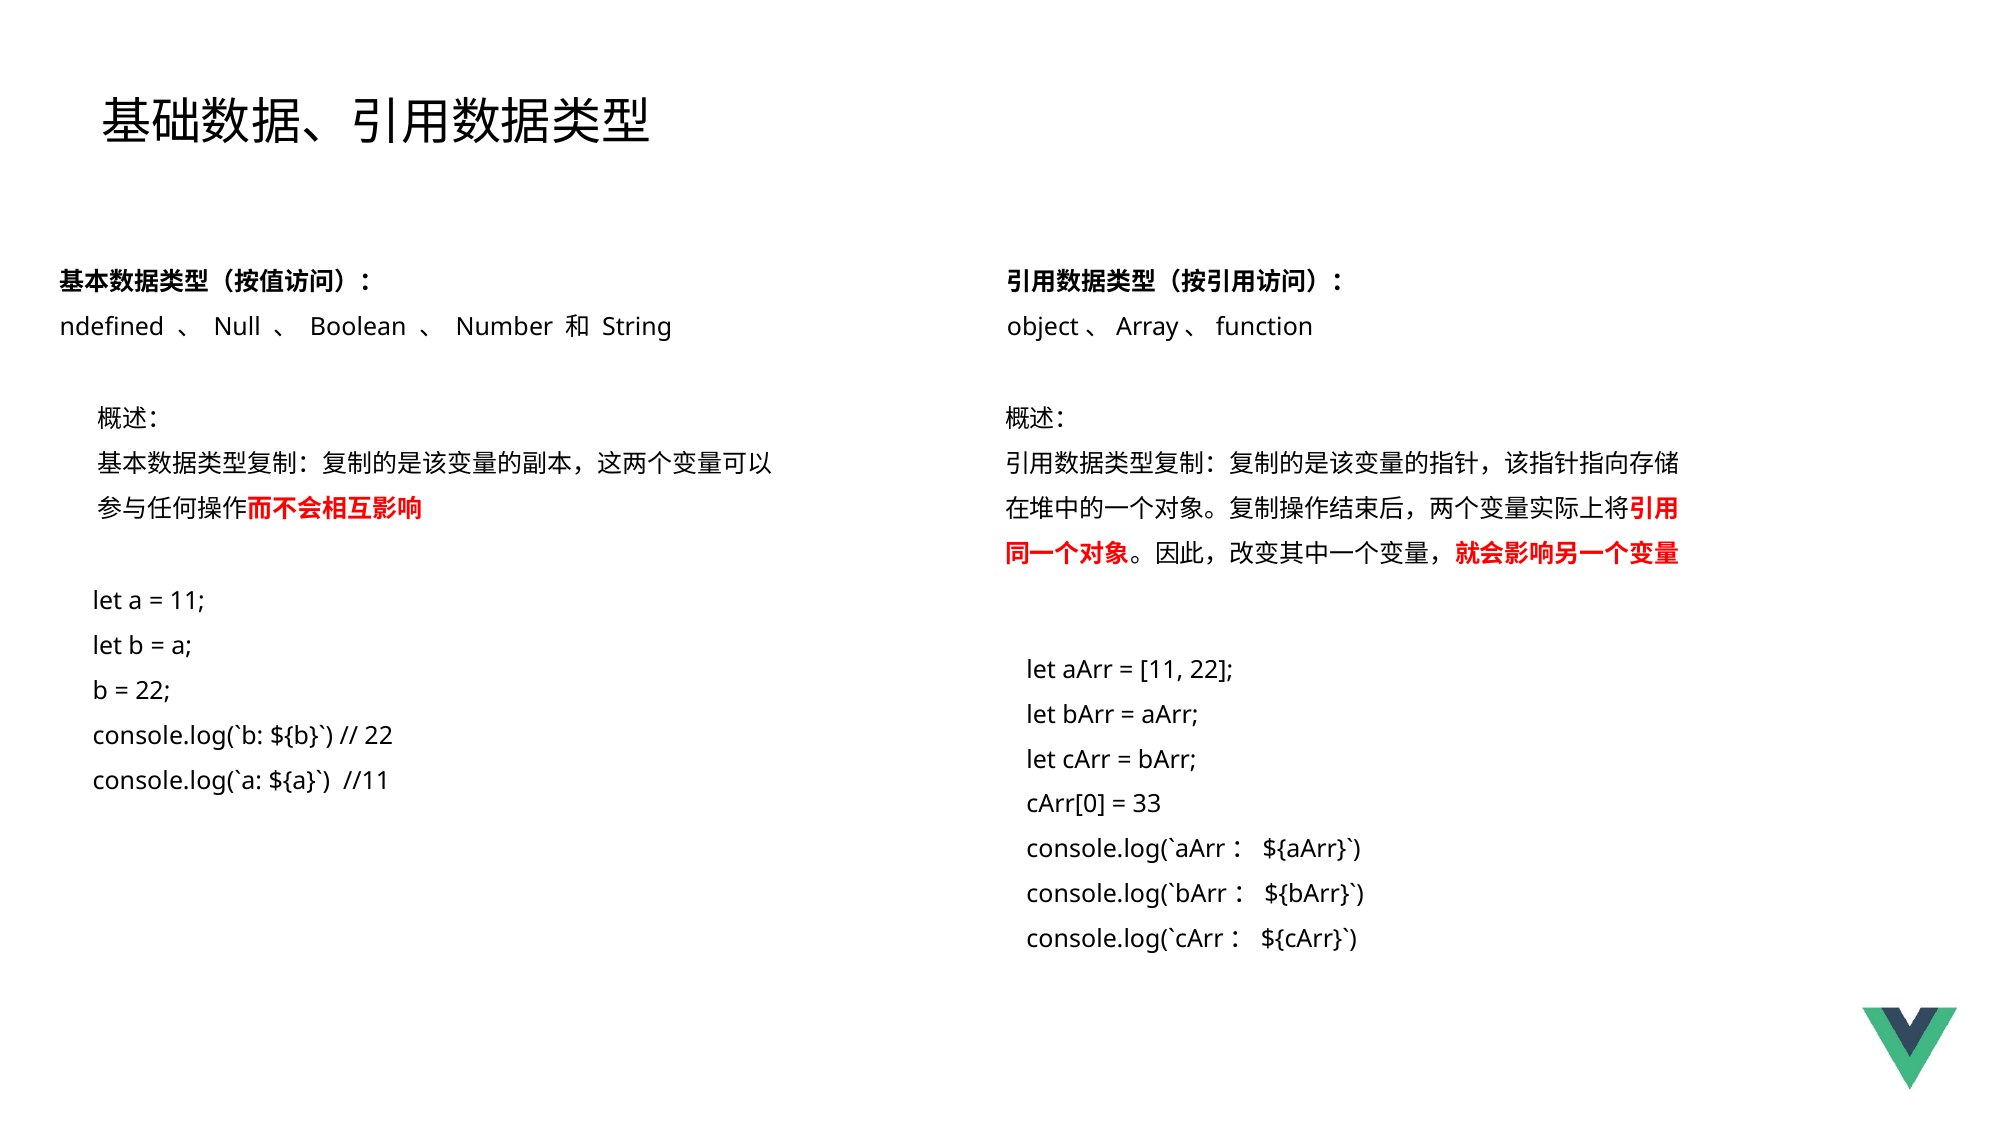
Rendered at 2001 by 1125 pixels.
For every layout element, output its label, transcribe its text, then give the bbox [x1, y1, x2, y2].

picture [1862, 1001, 1957, 1096]
text_box 概述： 引用数据类型复制：复制的是该变量的指针，该指针指向存储在堆中的一个对象。复制操作结束后，两个变量实际上将引用同一个对象。因此，改变其中一个变量，就会影响另一个变量 [990, 380, 1715, 575]
text_box 概述： 基本数据类型复制：复制的是该变量的副本，这两个变量可以参与任何操作而不会相互影响 [83, 380, 808, 530]
text_box let a = 11; let b = a; b = 22; console.log(`b: ${b}`) // 22 console.log(`a: ${a}`) //11 [77, 562, 803, 802]
text_box let aArr = [11, 22]; let bArr = aArr; let cArr = bArr; cArr[0] = 33 console.log(`aArr：${aArr}`) console.log(`bArr：${bArr}`) console.log(`cArr：${cArr}`) [1011, 631, 1737, 960]
text_box 基本数据类型（按值访问）： ndefined 、 Null 、 Boolean 、 Number 和 String [44, 243, 688, 348]
text_box 基础数据、引用数据类型 [86, 82, 667, 157]
text_box 引用数据类型（按引用访问）： object、Array、function [992, 243, 1372, 348]
